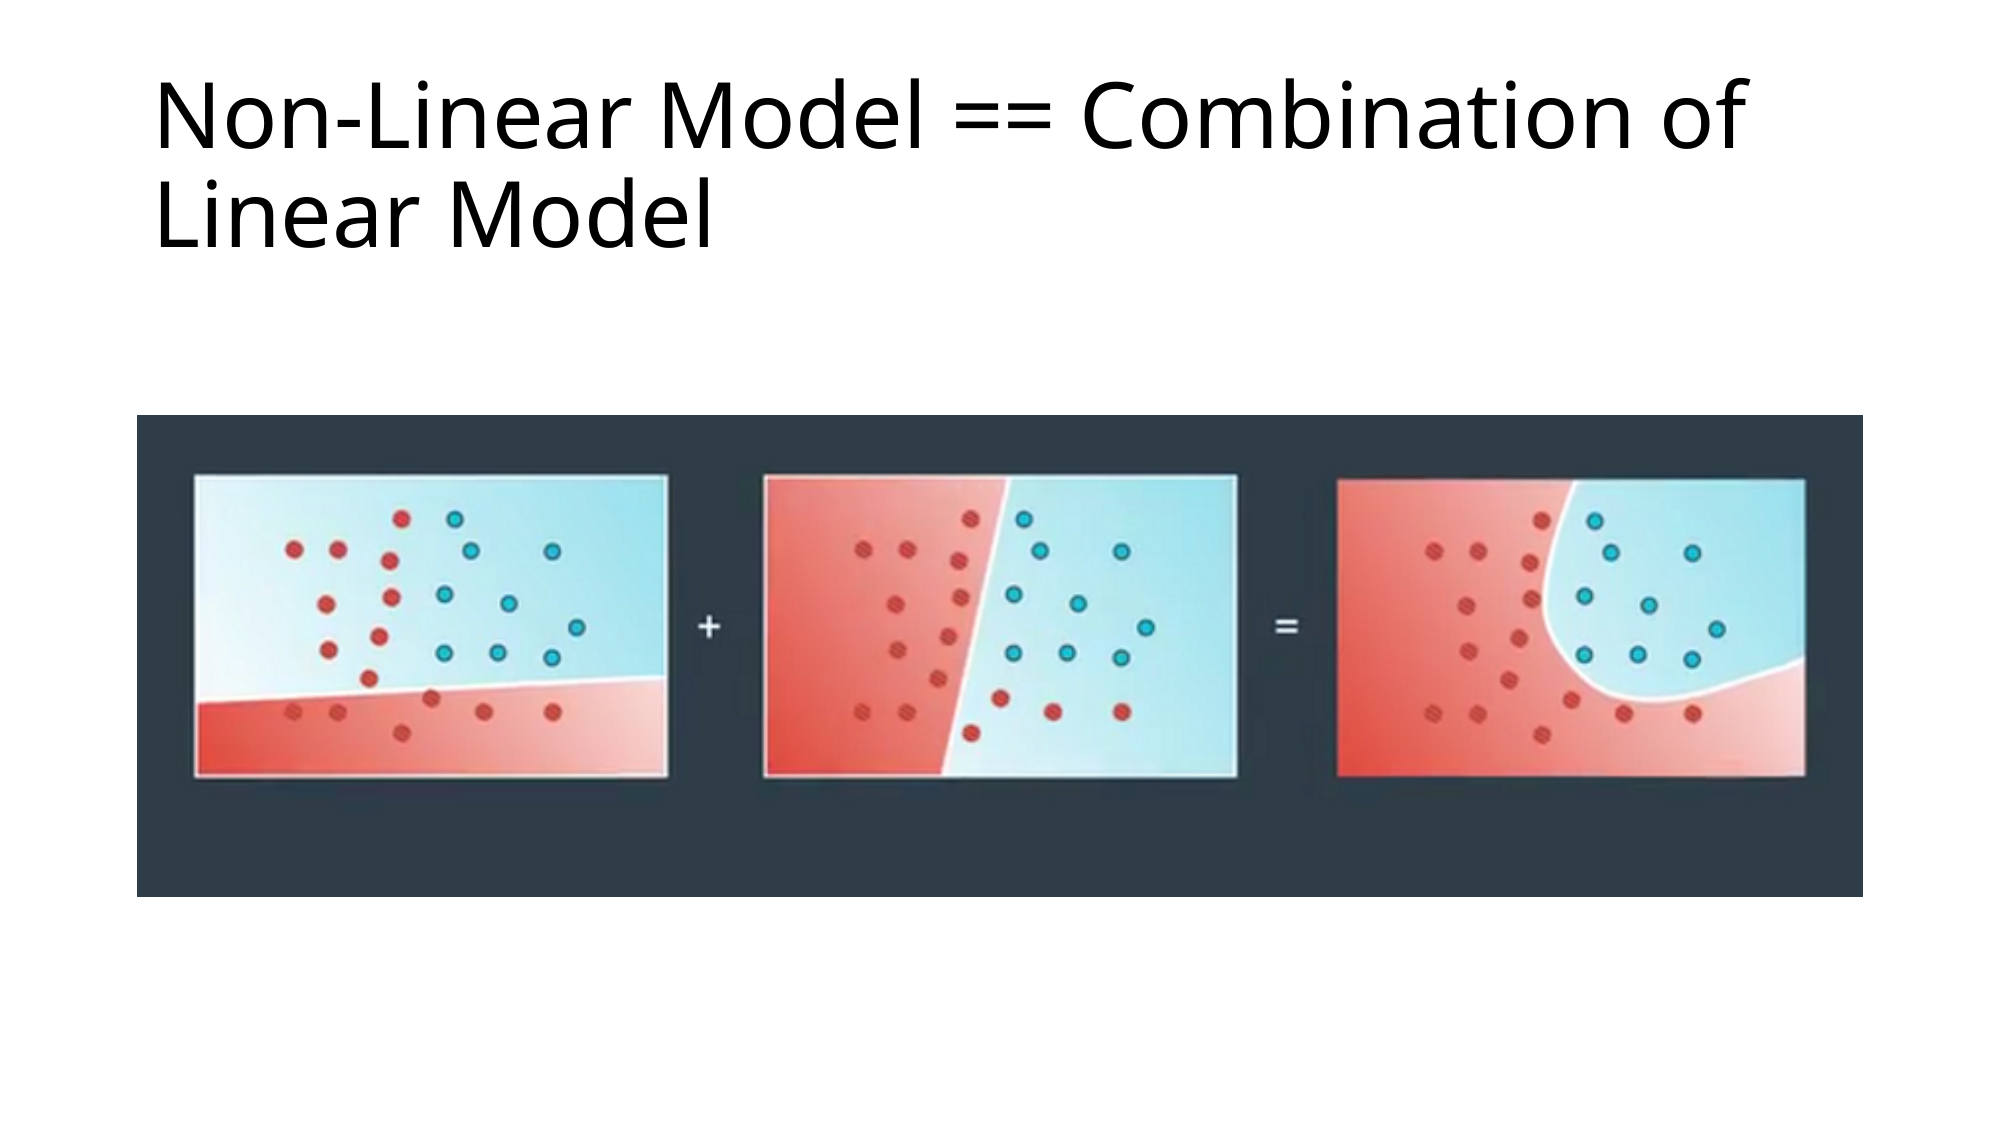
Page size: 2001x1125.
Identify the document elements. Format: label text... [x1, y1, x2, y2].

title Non-Linear Model == Combination of Linear Model [137, 59, 1863, 278]
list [136, 415, 1863, 898]
